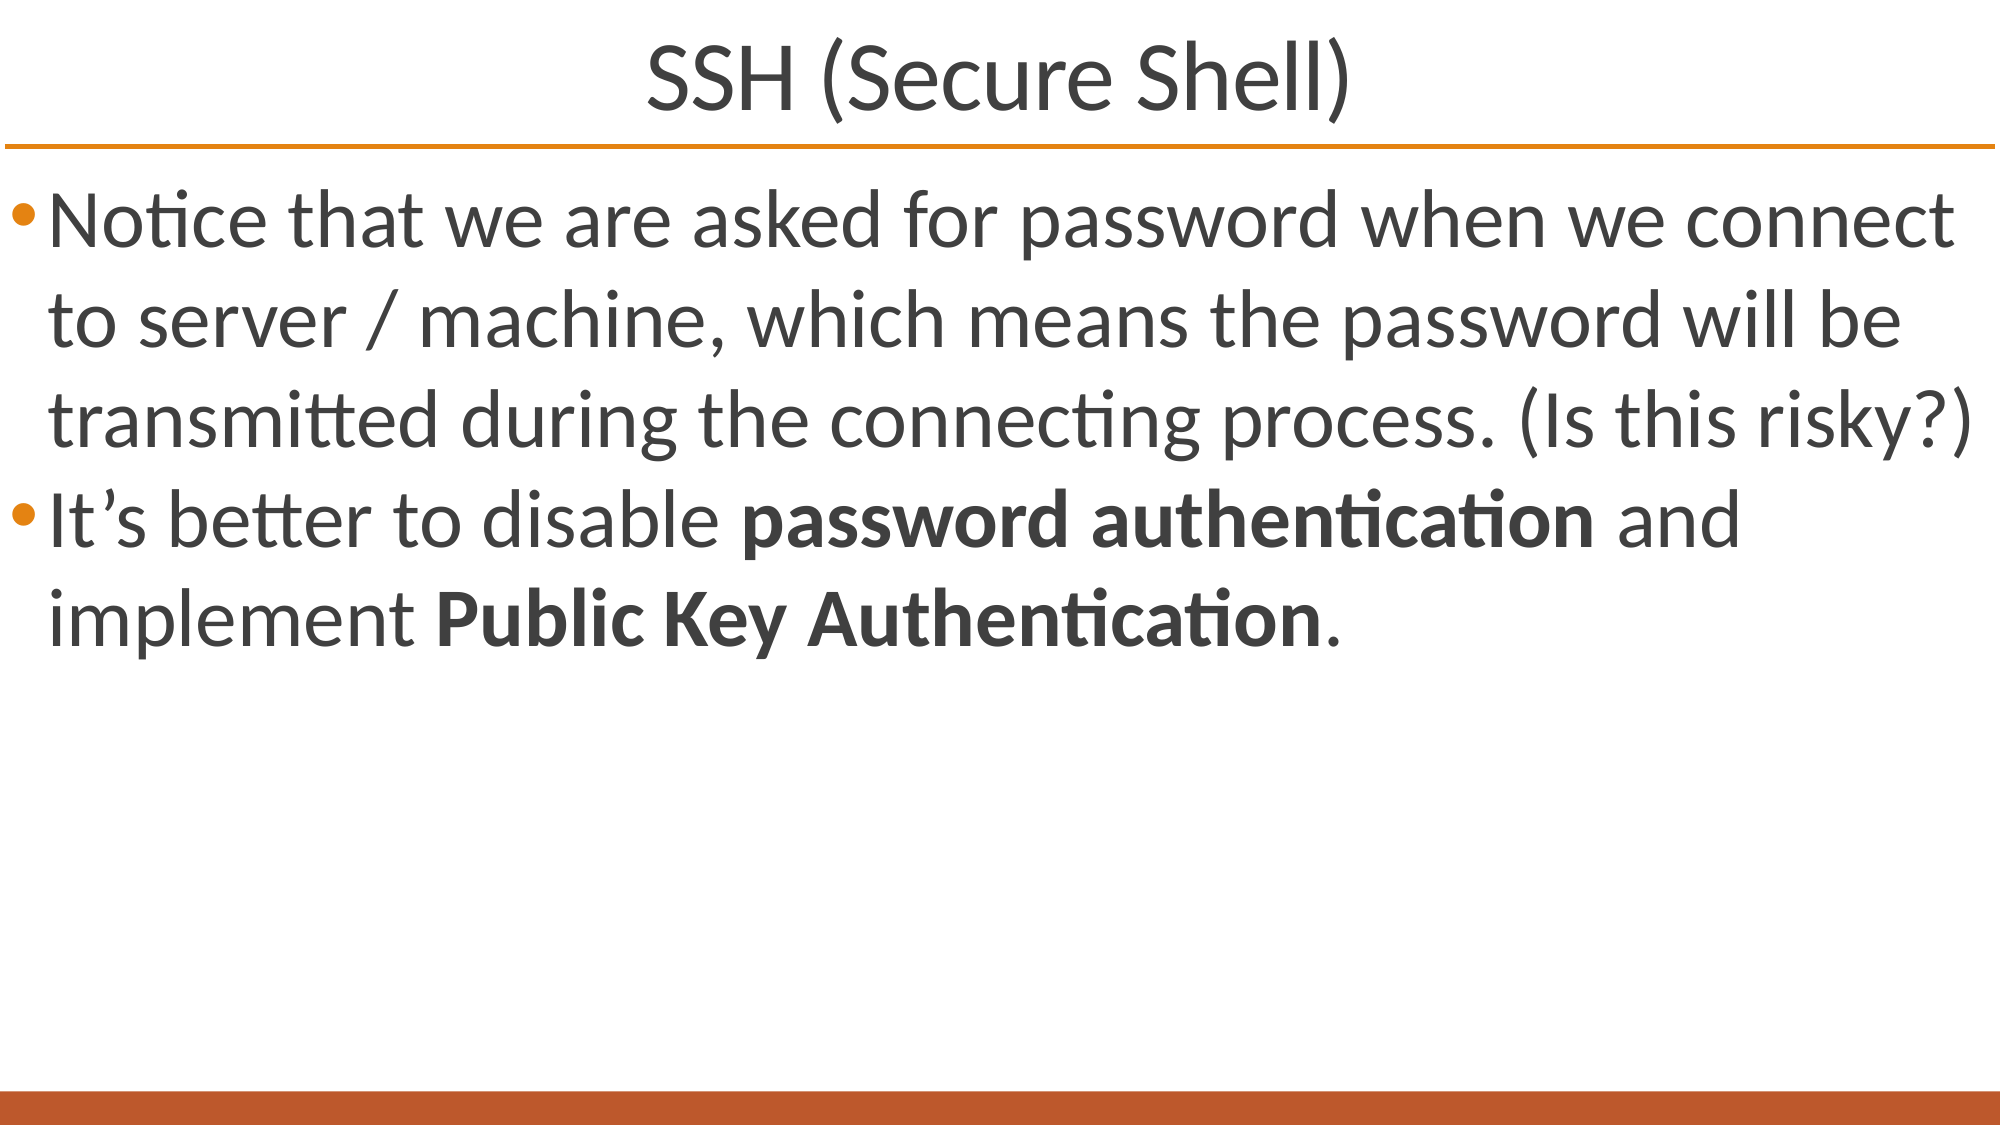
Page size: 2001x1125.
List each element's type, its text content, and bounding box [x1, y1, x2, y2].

list Notice that we are asked for password when we connect to server / machine, which means the password will be transmitted during the connecting process. (Is this risky?) It’s better to disable password authentication and implement Public Key Authentication. [9, 156, 1990, 1092]
title SSH (Secure Shell) [5, 6, 1995, 139]
